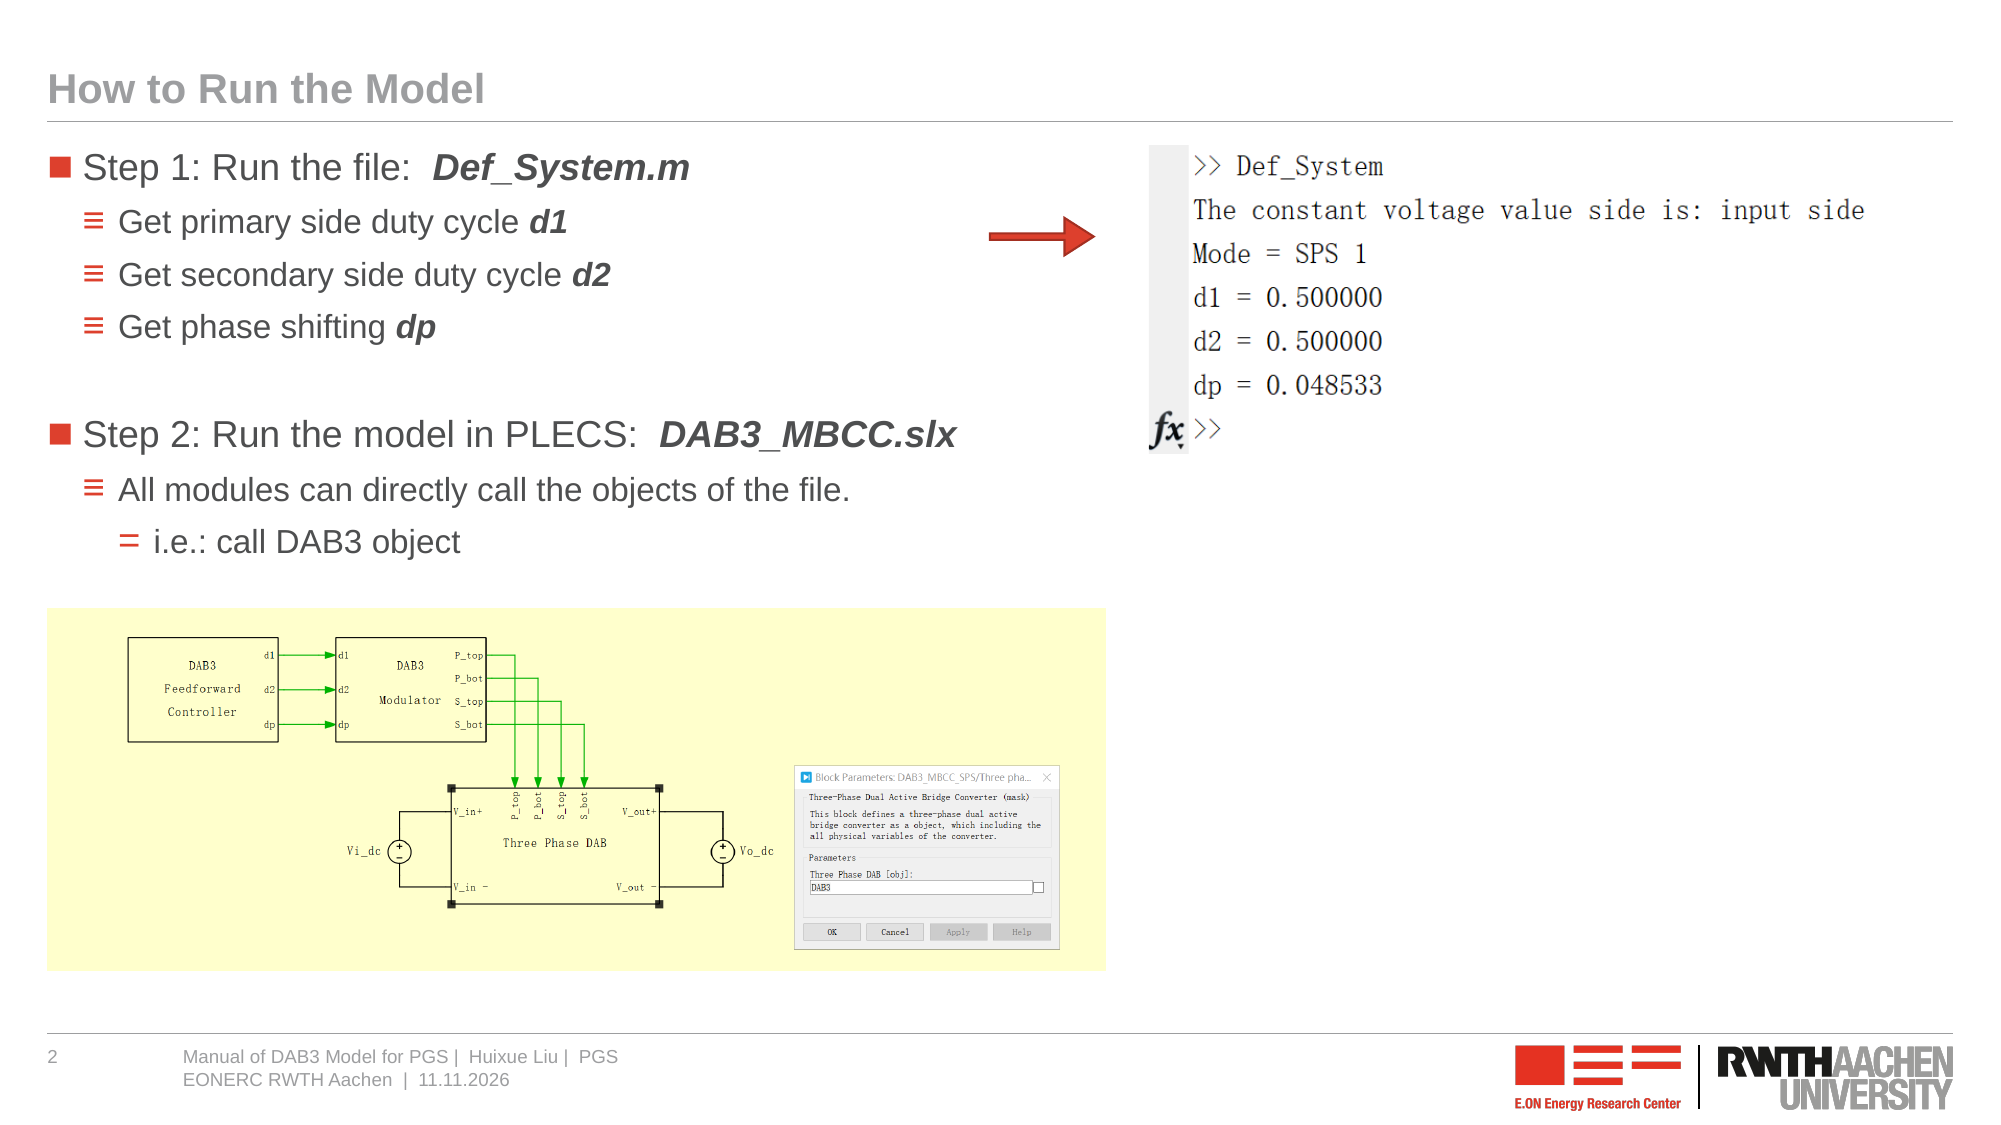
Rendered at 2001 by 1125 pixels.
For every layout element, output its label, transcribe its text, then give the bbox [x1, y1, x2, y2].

title How to Run the Model [47, 23, 1953, 113]
text_box [988, 215, 1096, 258]
picture [1148, 145, 1887, 454]
picture [1514, 1045, 1681, 1112]
picture [1718, 1046, 1953, 1111]
list Step 1: Run the file: Def_System.m Get primary side duty cycle d1 Get secondary side duty cycle d2 Get phase shifting dp Step 2: Run the model in PLECS: DAB3_MBCC.slx All modules can directly call the objects of the file. i.e.: call DAB3 object [47, 142, 1417, 1011]
picture [47, 608, 1106, 971]
